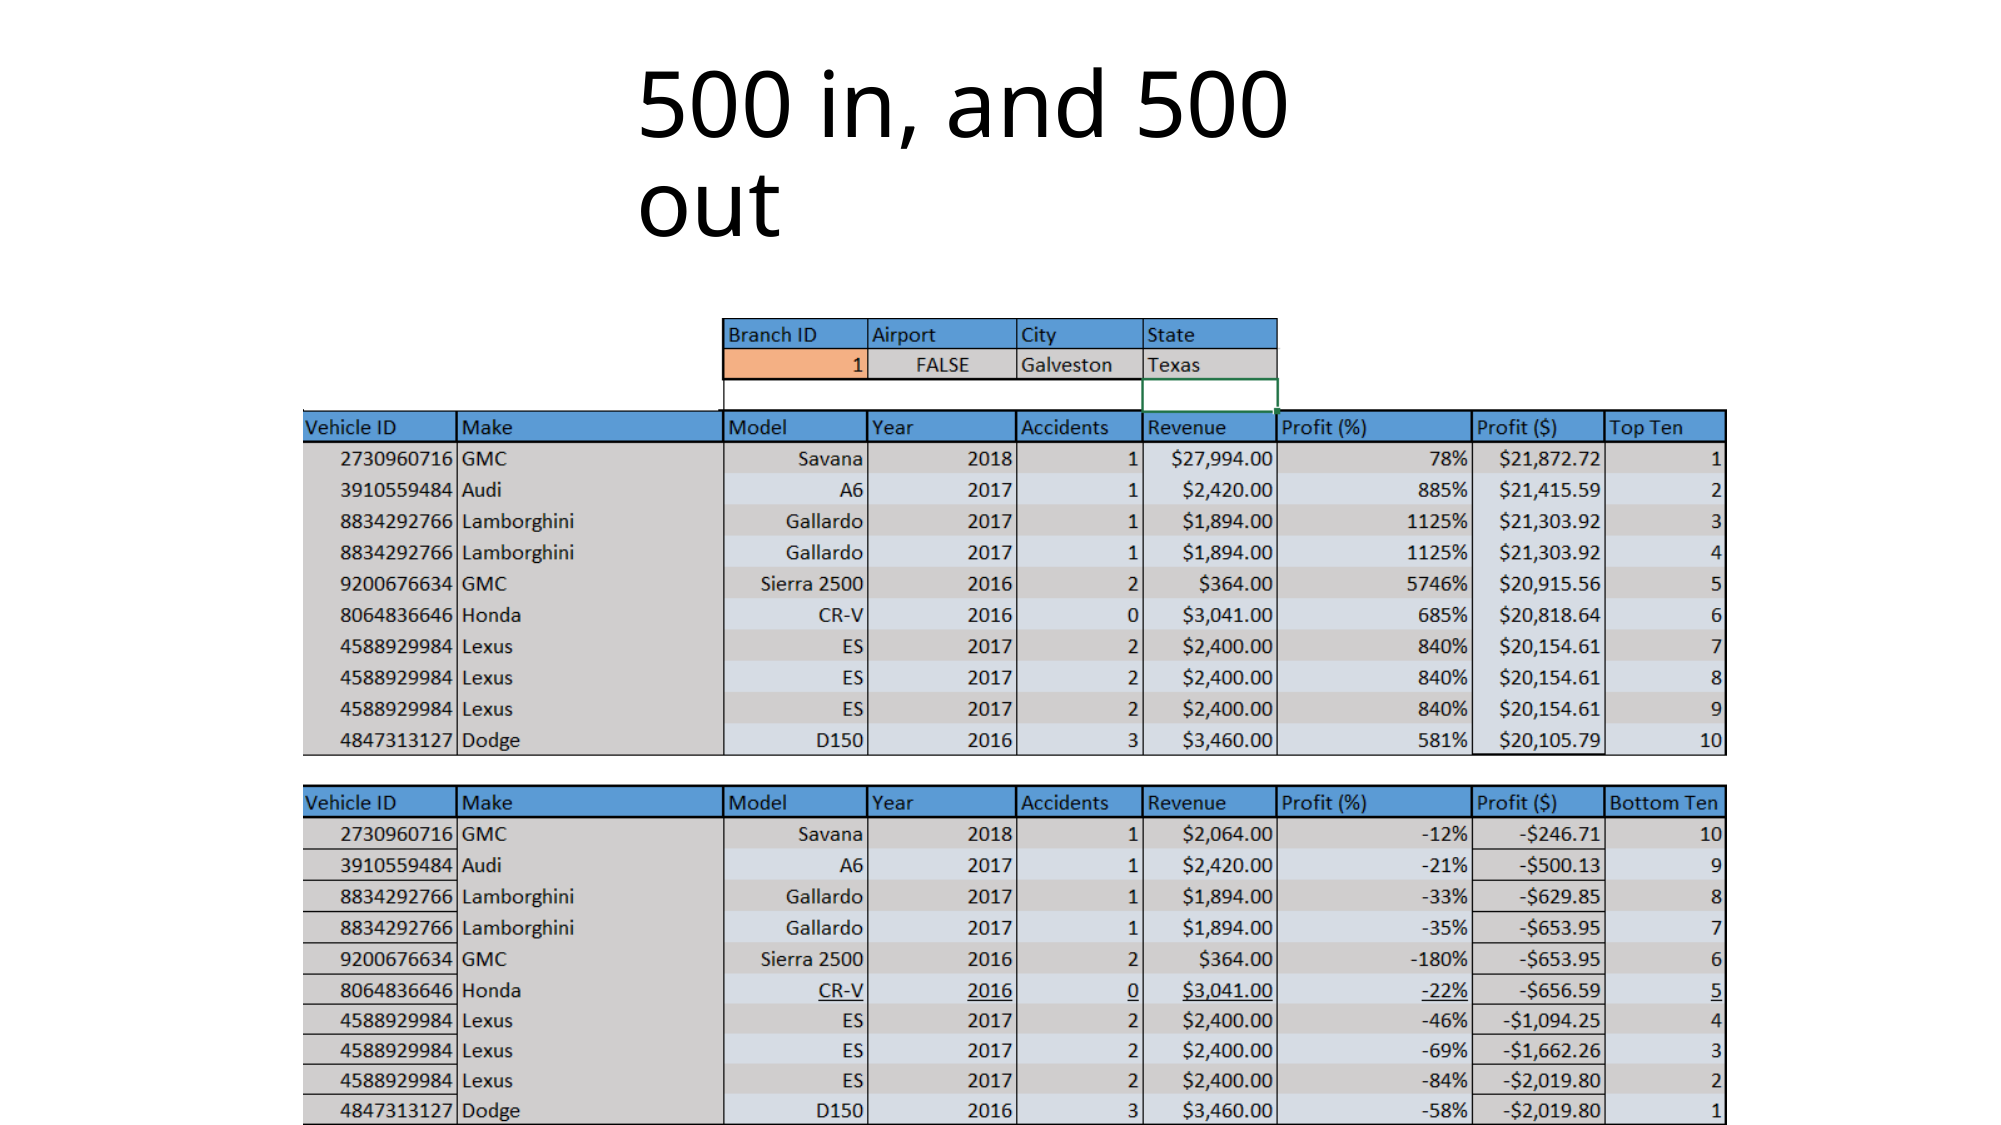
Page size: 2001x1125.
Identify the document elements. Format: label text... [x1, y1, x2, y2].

title 500 in, and 500 out [621, 48, 1379, 266]
picture [303, 318, 1727, 1125]
